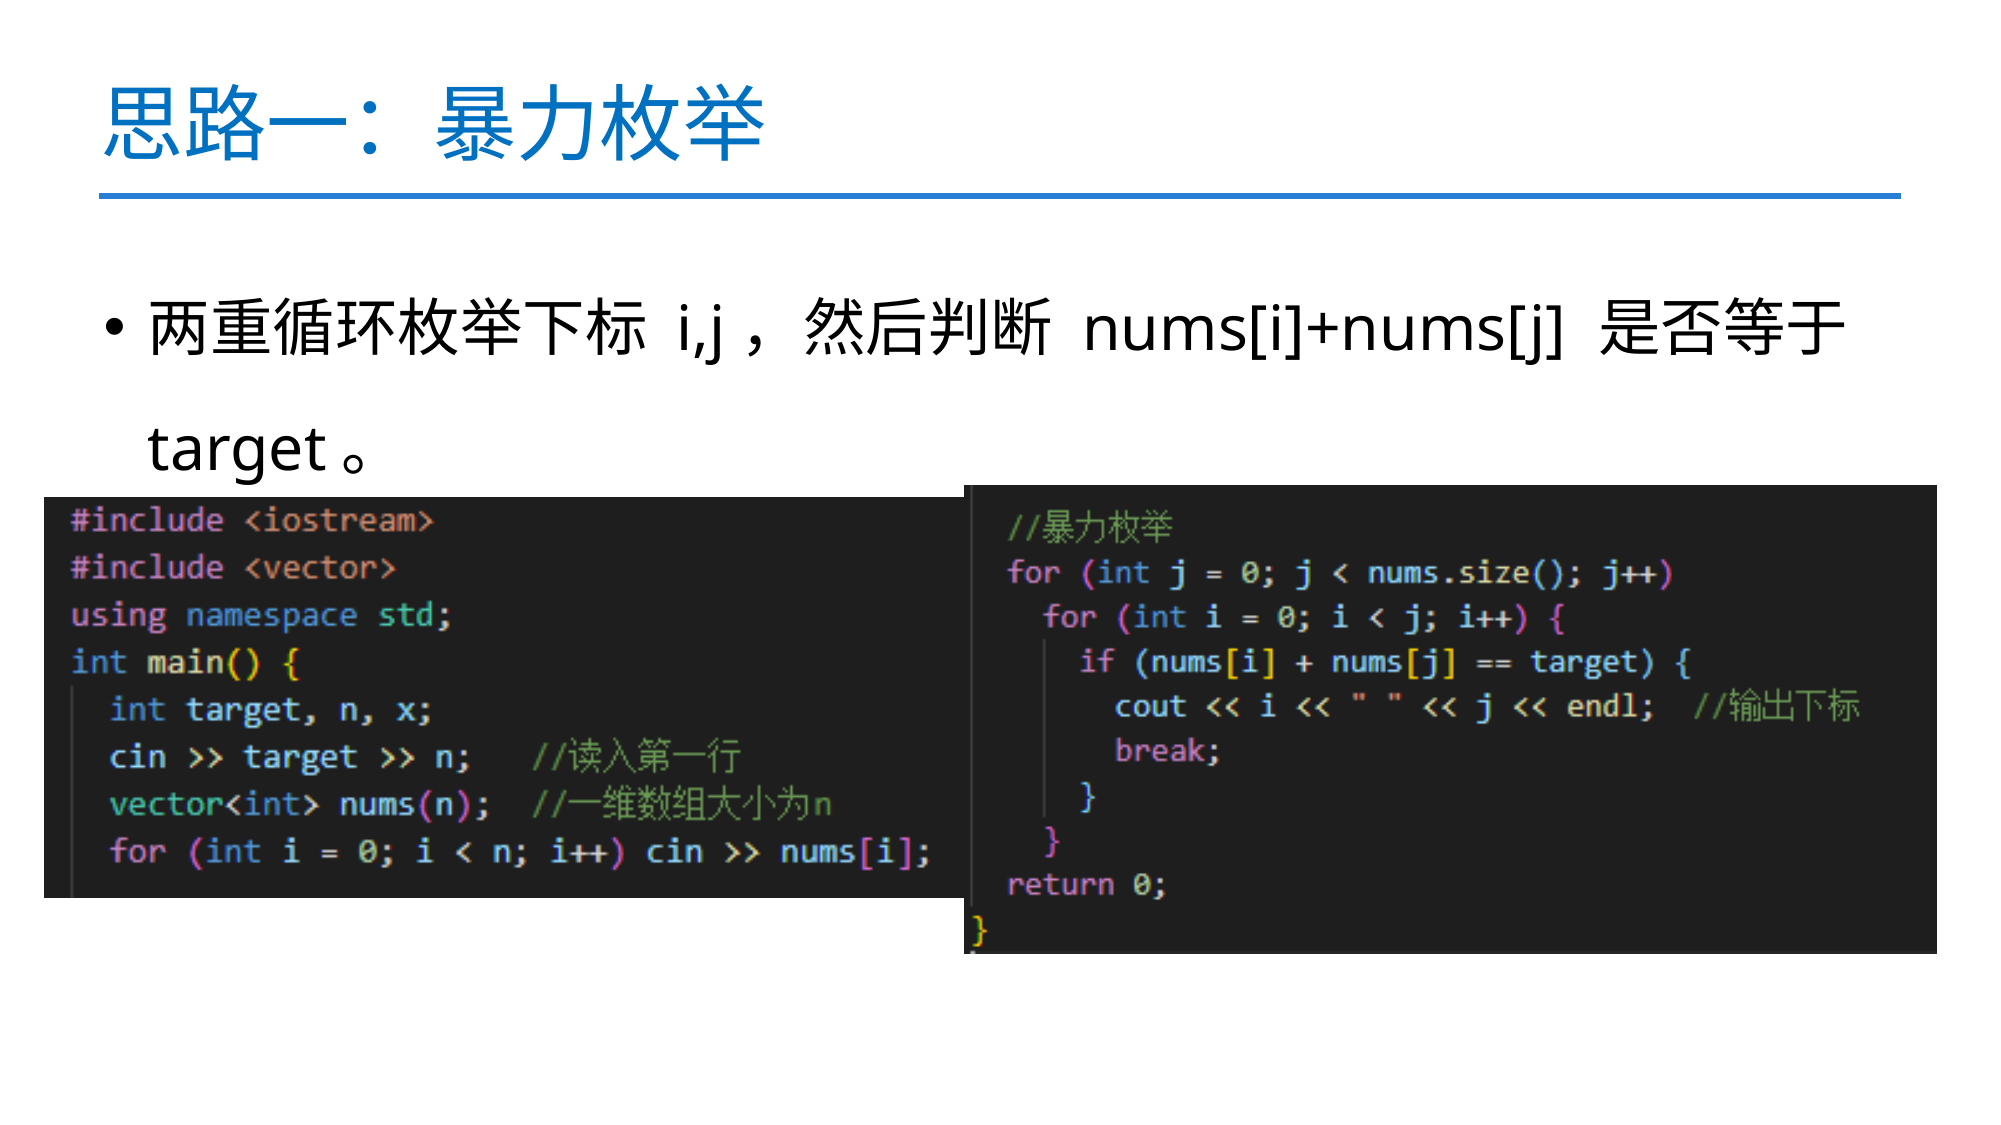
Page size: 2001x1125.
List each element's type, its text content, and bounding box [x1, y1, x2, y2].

title 思路一：暴力枚举 [85, 73, 1383, 179]
picture [44, 485, 1937, 954]
